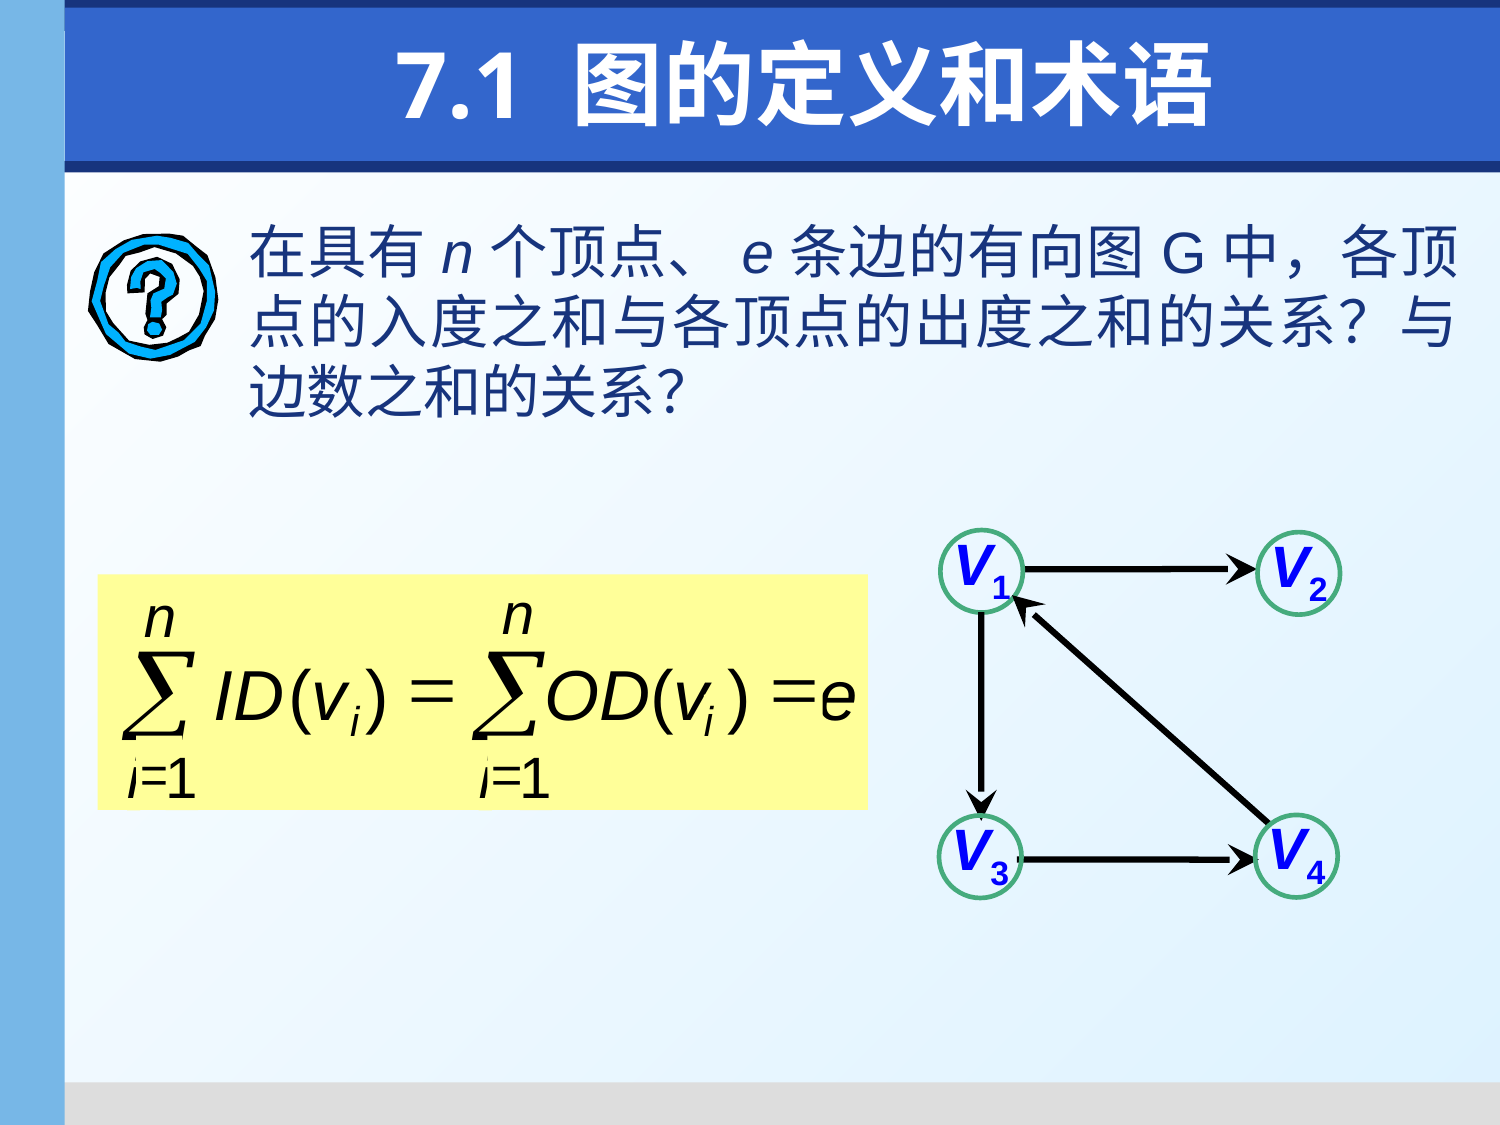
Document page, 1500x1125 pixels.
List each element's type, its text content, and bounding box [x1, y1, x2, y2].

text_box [97, 573, 869, 811]
text_box [88, 18, 1471, 149]
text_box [938, 521, 1345, 906]
text_box 7.1 图的定义和术语 [113, 19, 1496, 149]
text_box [87, 207, 1459, 434]
